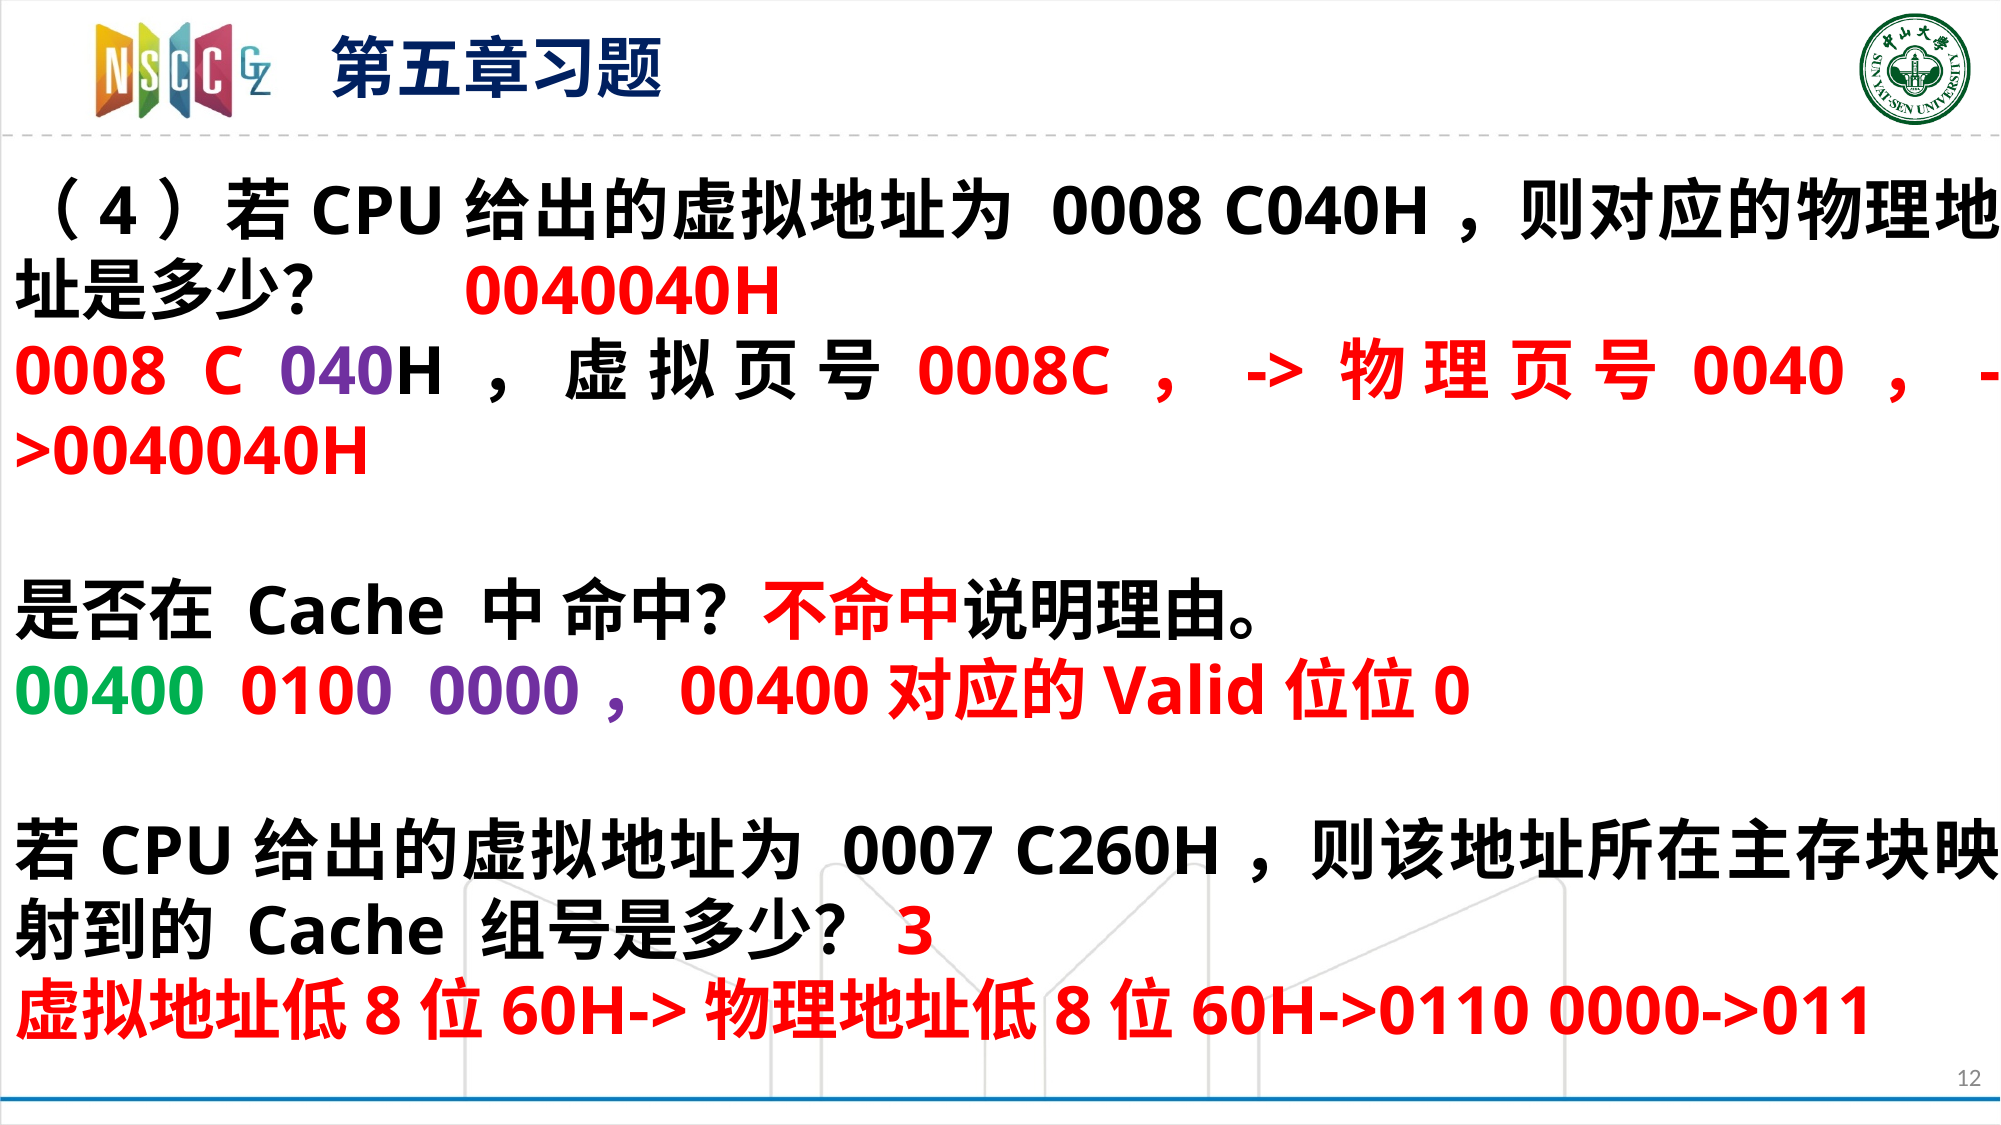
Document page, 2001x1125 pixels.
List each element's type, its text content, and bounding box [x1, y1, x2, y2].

picture [0, 0, 2001, 1125]
text_box 第五章习题 [314, 18, 1490, 114]
text_box （4）若CPU给出的虚拟地址为 0008 C040H，则对应的物理地址是多少？ 0040040H 0008 C 040H，虚拟页号0008C，->物理页号0040，->0040040H 是否在 Cache 中 命中？不命中说明理由。 00400 0100 0000，00400对应的Valid位位0 若CPU给出的虚拟地址为 0007 C260H，则该地址所在主存块映射到的 Cache 组号是多少？3 虚拟地址低8位60H->物理地址低8位60H->0110 0000->011 [0, 160, 2000, 1125]
